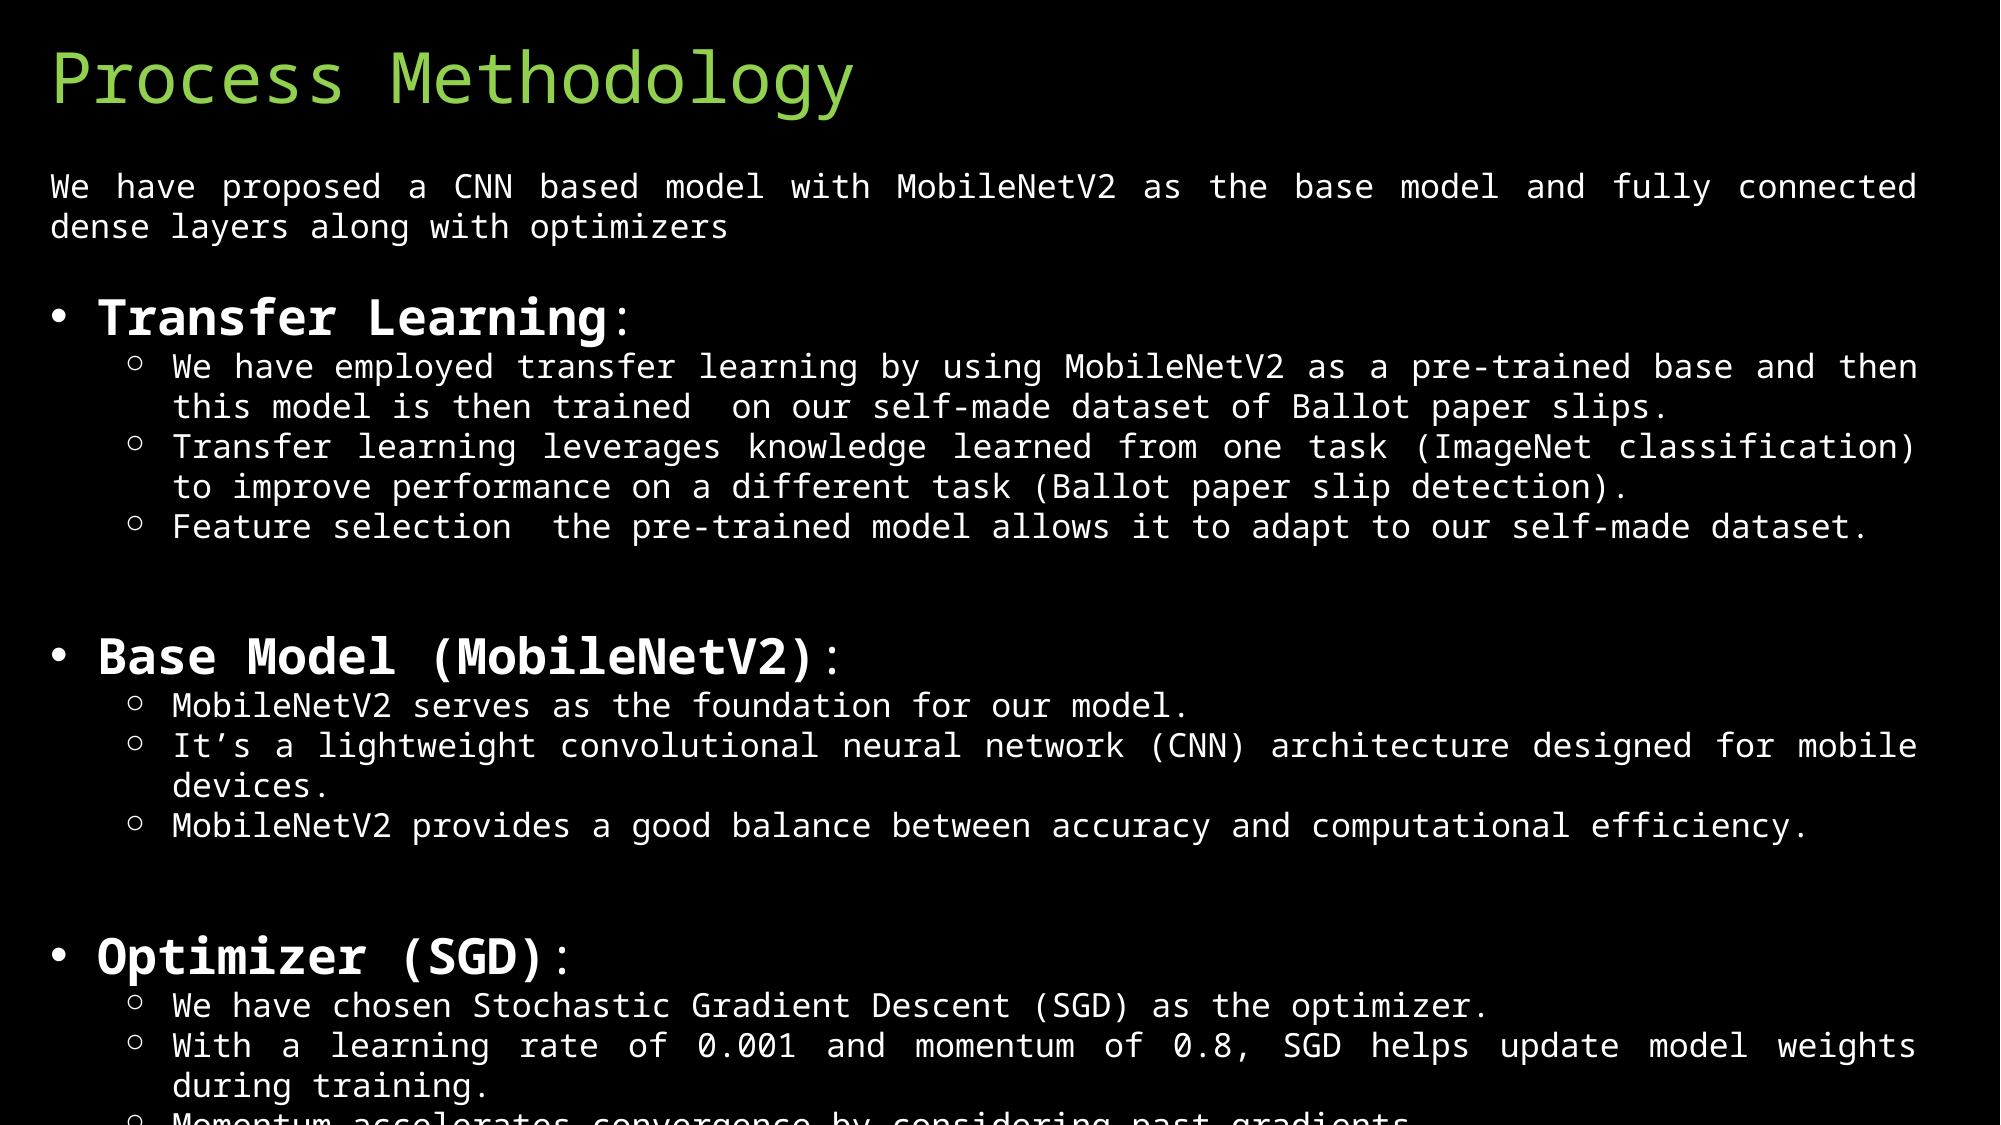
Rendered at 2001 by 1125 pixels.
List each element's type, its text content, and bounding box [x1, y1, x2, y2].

text_box We have proposed a CNN based model with MobileNetV2 as the base model and fully connected dense layers along with optimizers Transfer Learning: We have employed transfer learning by using MobileNetV2 as a pre-trained base and then this model is then trained on our self-made dataset of Ballot paper slips. Transfer learning leverages knowledge learned from one task (ImageNet classification) to improve performance on a different task (Ballot paper slip detection). Feature selection the pre-trained model allows it to adapt to our self-made dataset. Base Model (MobileNetV2): MobileNetV2 serves as the foundation for our model. It’s a lightweight convolutional neural network (CNN) architecture designed for mobile devices. MobileNetV2 provides a good balance between accuracy and computational efficiency. Optimizer (SGD): We have chosen Stochastic Gradient Descent (SGD) as the optimizer. With a learning rate of 0.001 and momentum of 0.8, SGD helps update model weights during training. Momentum accelerates convergence by considering past gradients. [35, 157, 1935, 1125]
title Process Methodology [35, 17, 1536, 127]
